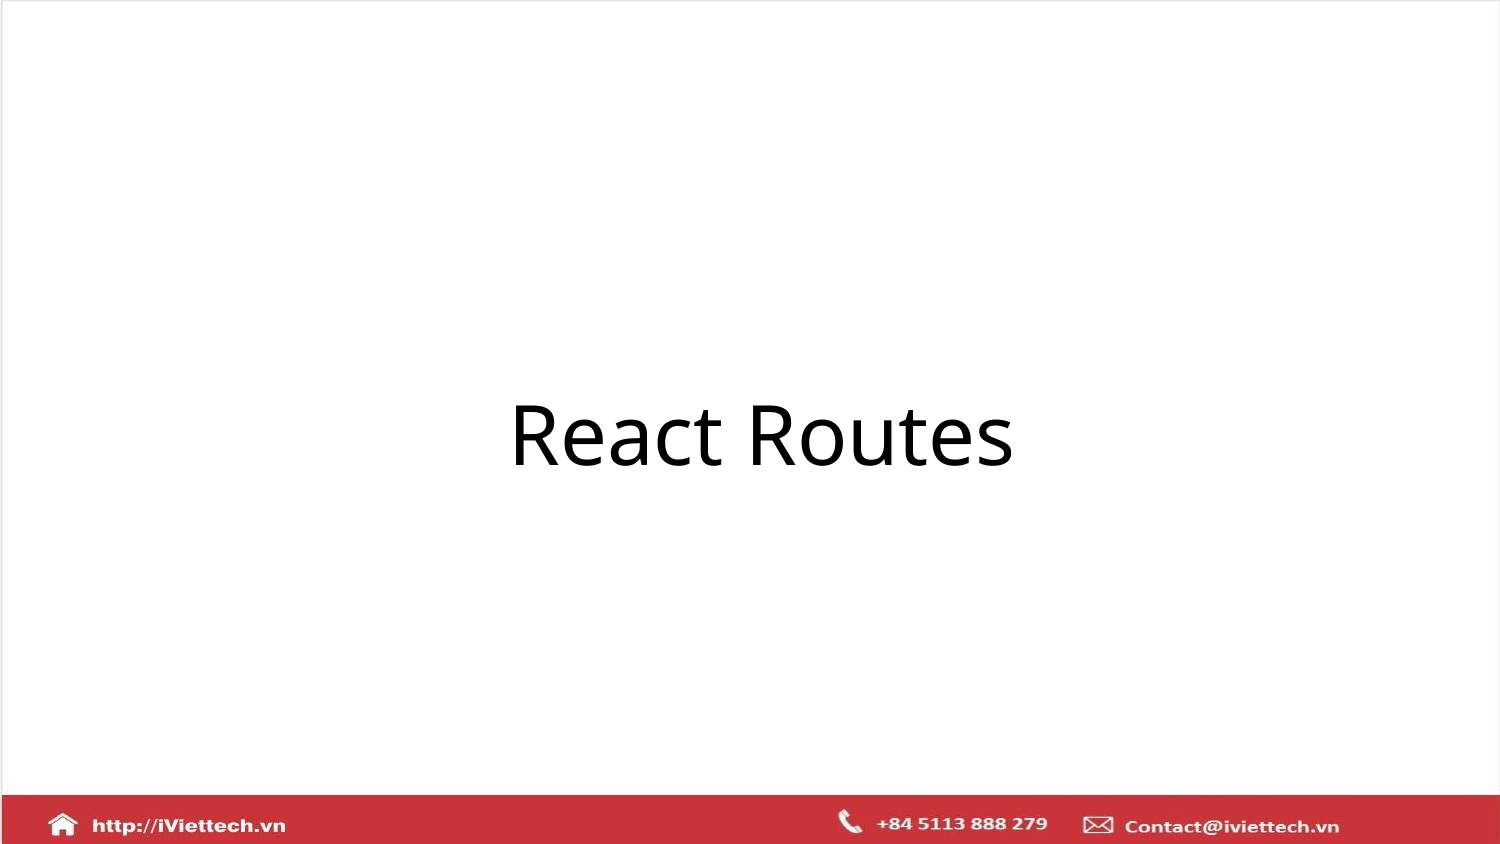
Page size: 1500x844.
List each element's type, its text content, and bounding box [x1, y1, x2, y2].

picture [0, 0, 1500, 844]
subtitle React Routes [162, 375, 1363, 516]
